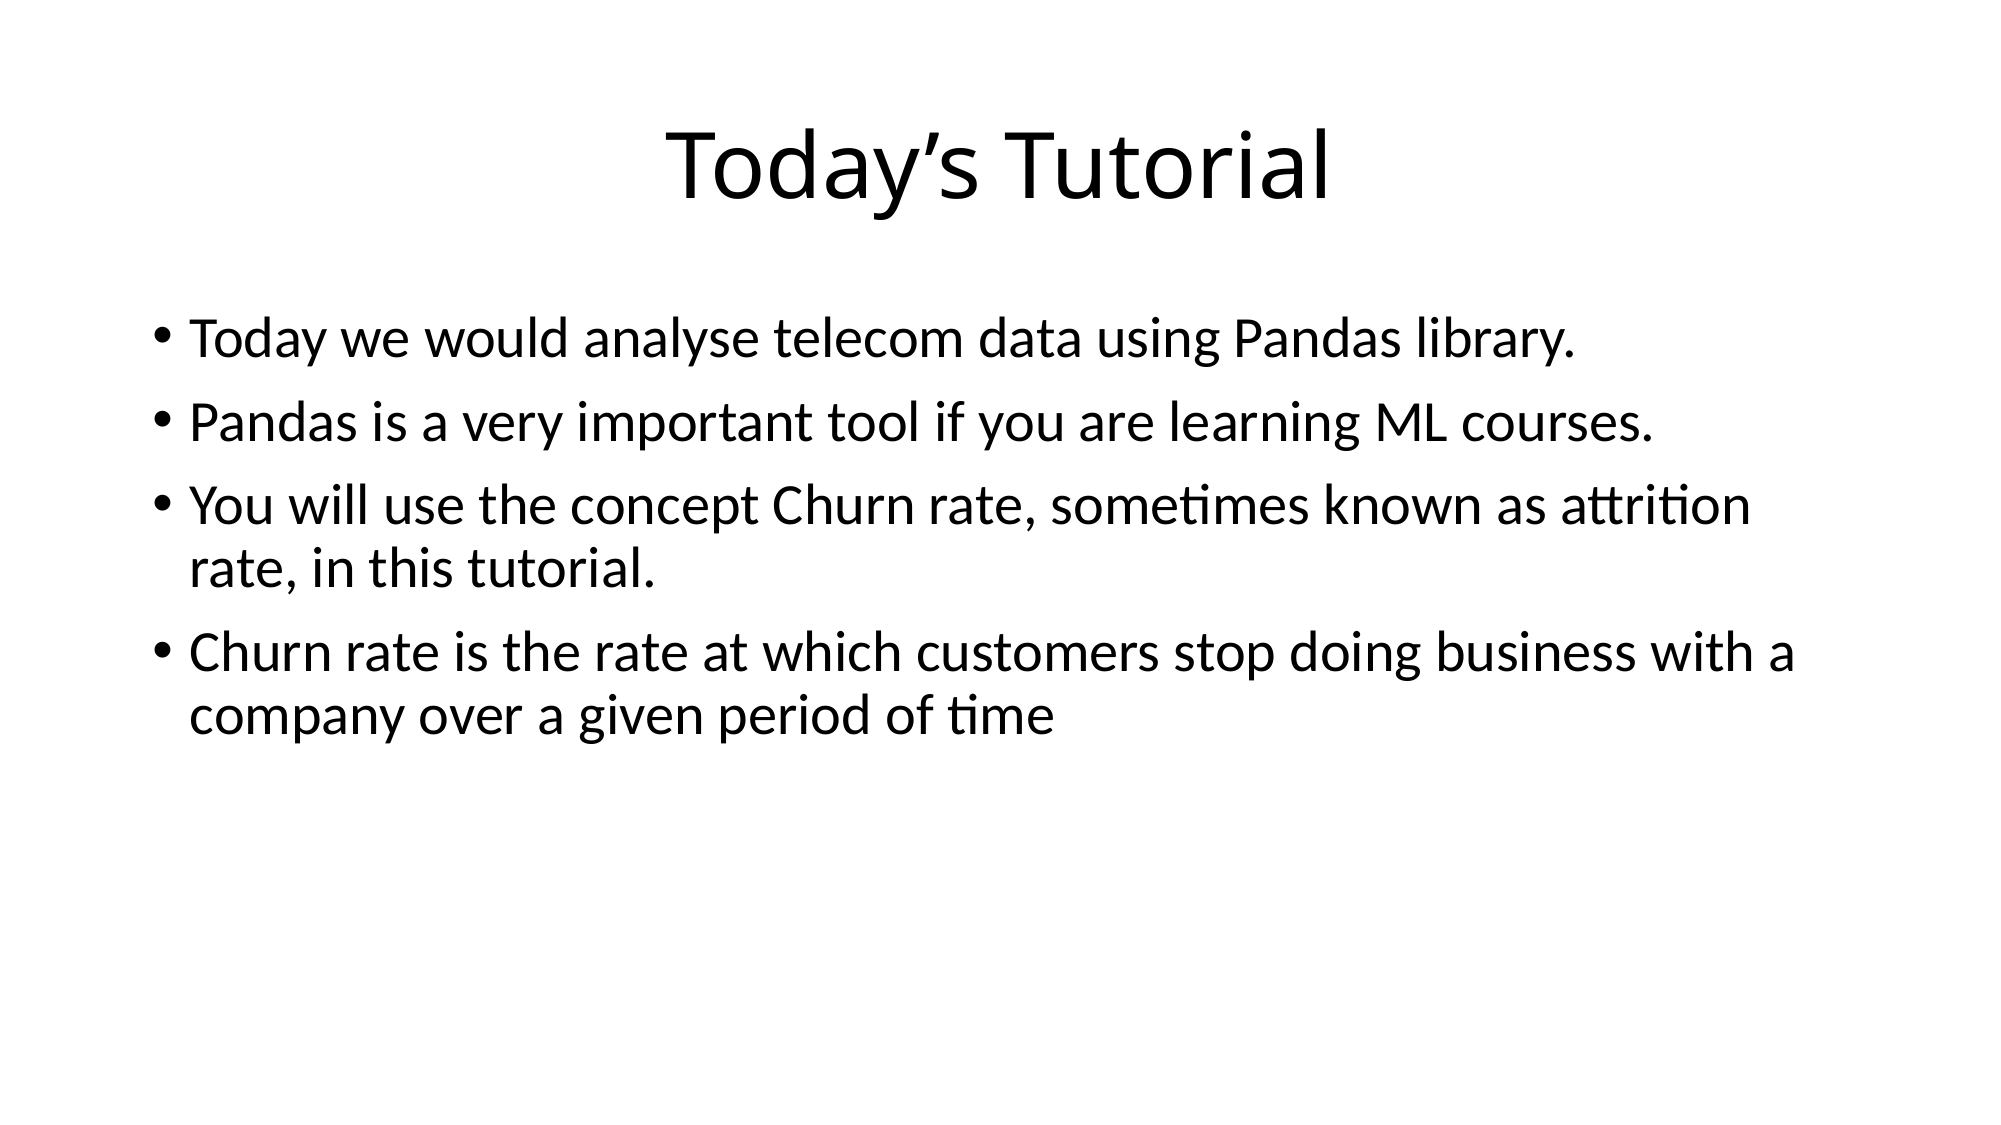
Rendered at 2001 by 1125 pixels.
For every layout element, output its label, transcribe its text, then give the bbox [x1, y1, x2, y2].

list Today we would analyse telecom data using Pandas library. Pandas is a very important tool if you are learning ML courses. You will use the concept Churn rate, sometimes known as attrition rate, in this tutorial. Churn rate is the rate at which customers stop doing business with a company over a given period of time [137, 299, 1863, 1014]
title Today’s Tutorial [137, 59, 1863, 278]
